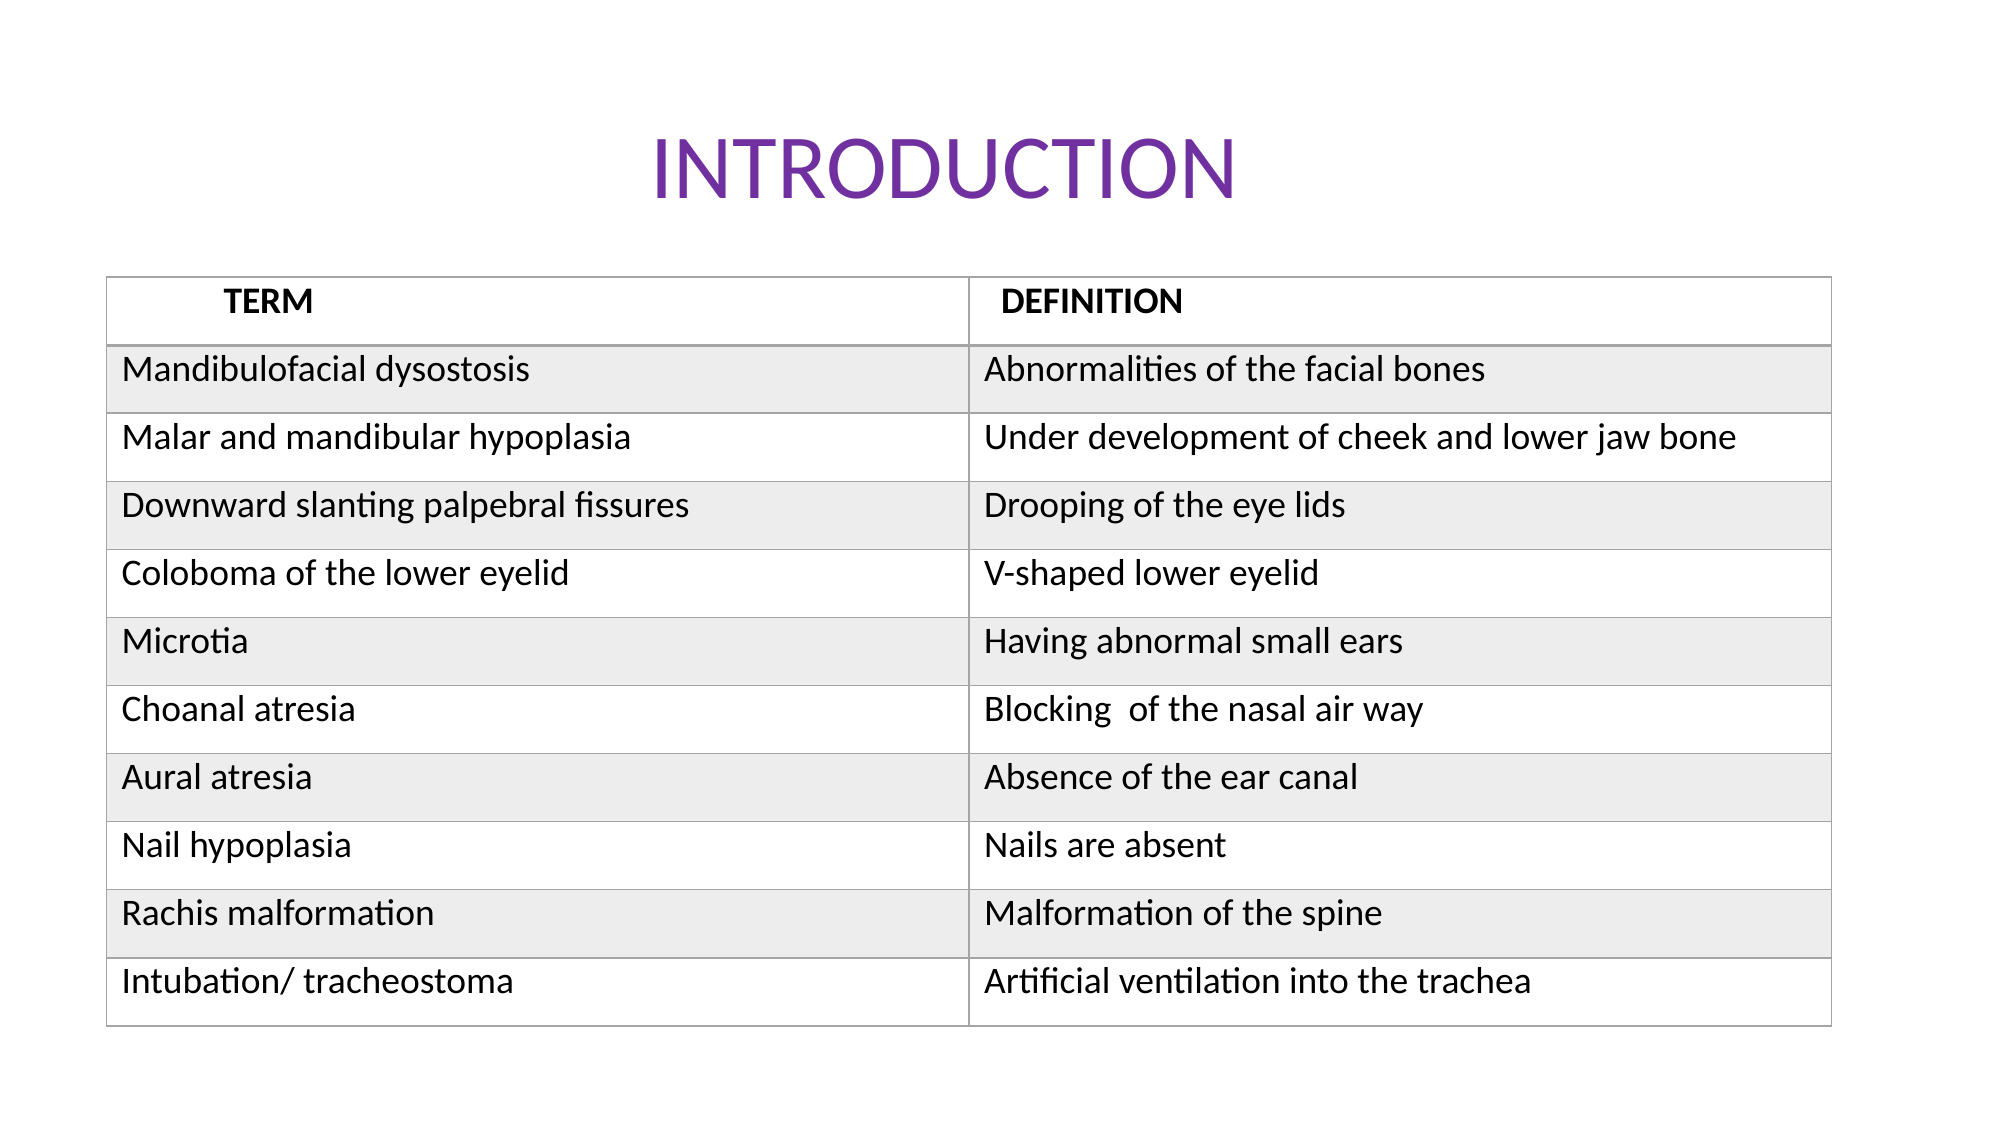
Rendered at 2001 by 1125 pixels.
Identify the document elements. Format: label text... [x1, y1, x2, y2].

table_cell Choanal atresia [107, 686, 968, 753]
table_cell Nails are absent [970, 822, 1831, 889]
table_cell Malformation of the spine [970, 890, 1831, 957]
table_cell Downward slanting palpebral fissures [107, 482, 968, 549]
table_cell Having abnormal small ears [970, 618, 1831, 685]
table_cell Intubation/ tracheostoma [107, 959, 968, 1025]
table_cell Under development of cheek and lower jaw bone [970, 414, 1831, 481]
table_cell Artificial ventilation into the trachea [970, 959, 1831, 1025]
table_header DEFINITION [970, 278, 1831, 344]
table_cell Rachis malformation [107, 890, 968, 957]
table_cell Mandibulofacial dysostosis [107, 347, 968, 412]
table_cell Microtia [107, 618, 968, 685]
table_cell Coloboma of the lower eyelid [107, 550, 968, 617]
title INTRODUCTION [137, 59, 1863, 278]
table_cell Blocking of the nasal air way [970, 686, 1831, 753]
table_cell Abnormalities of the facial bones [970, 347, 1831, 412]
table_cell Malar and mandibular hypoplasia [107, 414, 968, 481]
table_cell Absence of the ear canal [970, 754, 1831, 821]
table_cell V-shaped lower eyelid [970, 550, 1831, 617]
table_cell Nail hypoplasia [107, 822, 968, 889]
table_cell Aural atresia [107, 754, 968, 821]
table_header TERM [107, 278, 968, 344]
table_cell Drooping of the eye lids [970, 482, 1831, 549]
